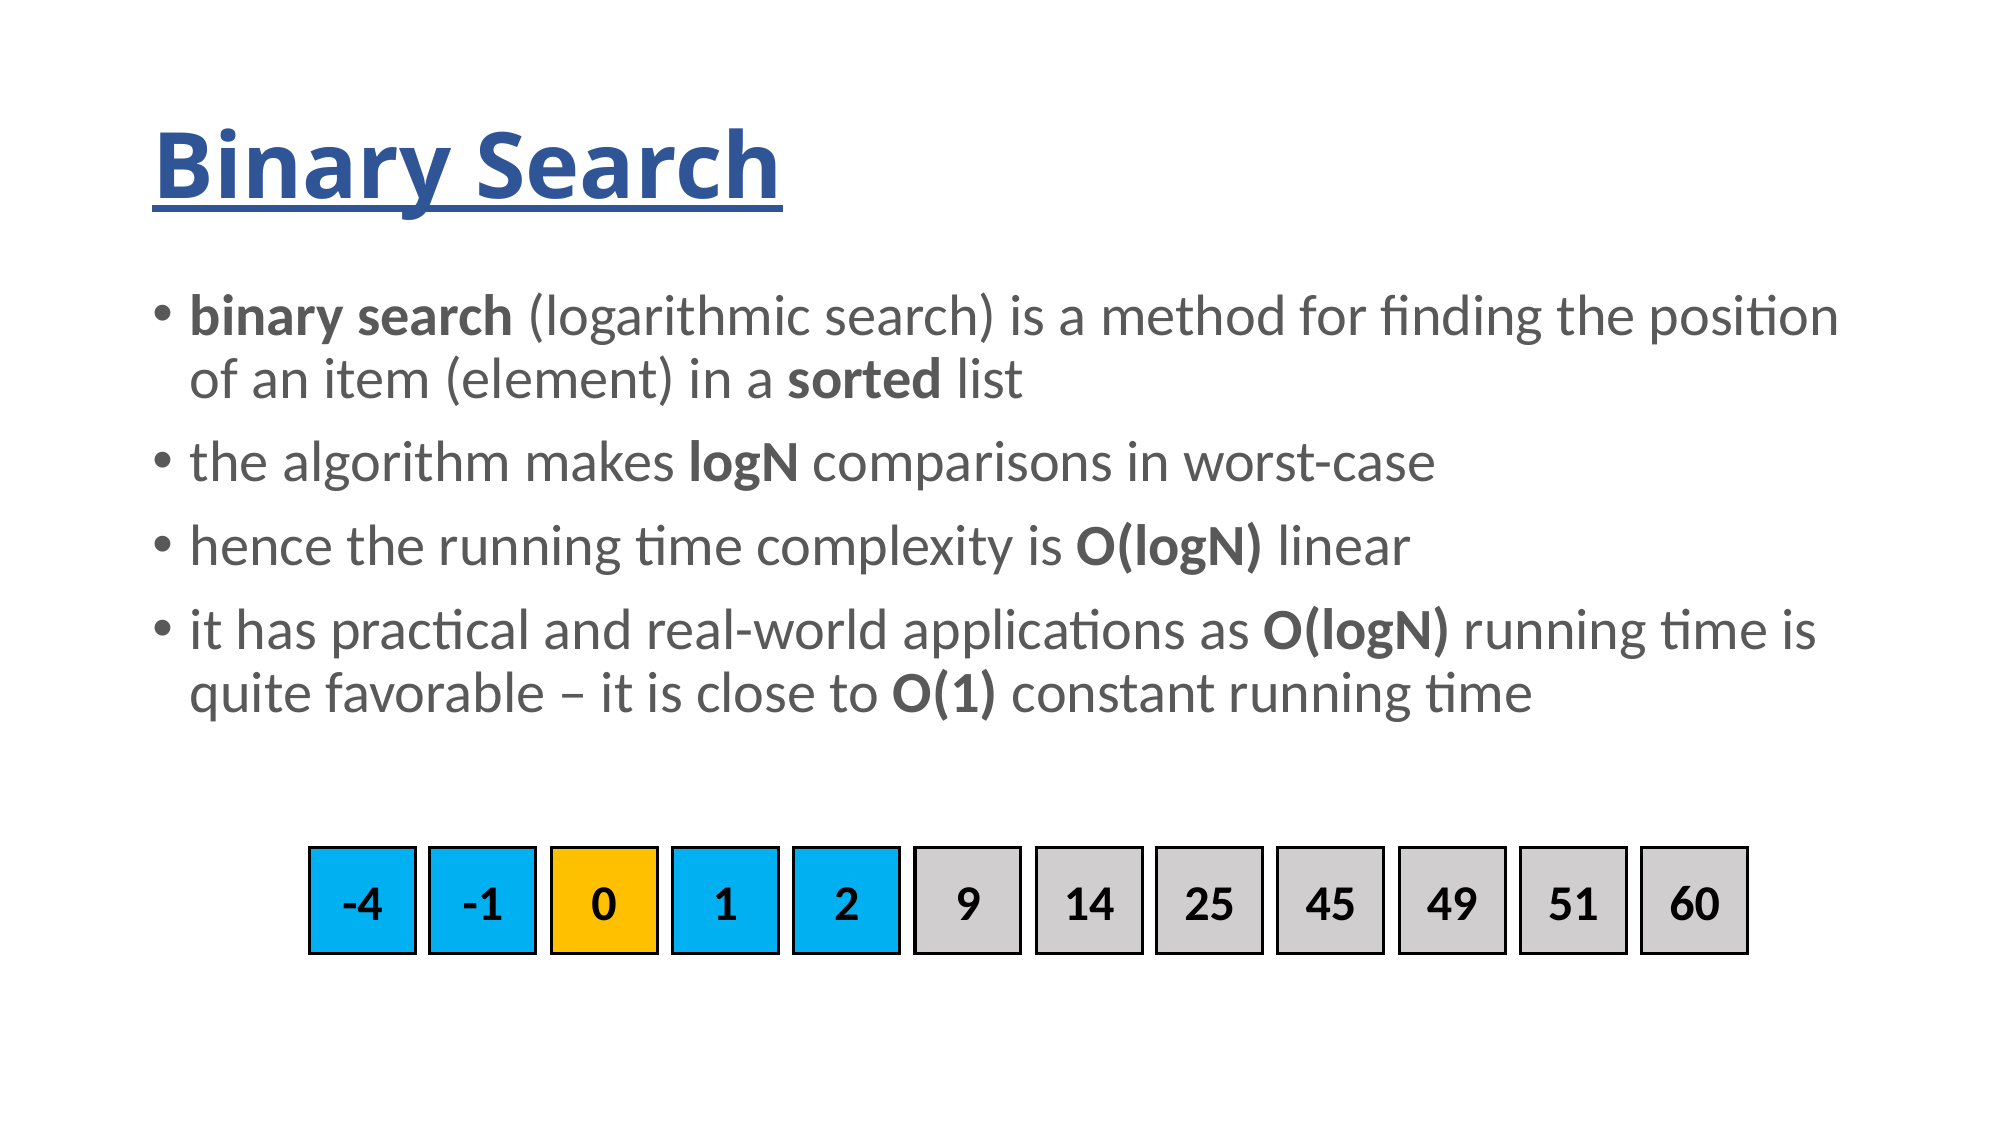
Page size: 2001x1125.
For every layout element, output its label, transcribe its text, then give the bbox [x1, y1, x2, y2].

text_box 1 [671, 847, 779, 955]
text_box 60 [1641, 847, 1749, 955]
title Binary Search [137, 59, 1863, 277]
list binary search (logarithmic search) is a method for finding the position of an item (element) in a sorted list the algorithm makes logN comparisons in worst-case hence the running time complexity is O(logN) linear it has practical and real-world applications as O(logN) running time is quite favorable – it is close to O(1) constant running time [137, 277, 1863, 992]
text_box 0 [550, 847, 658, 955]
text_box 2 [793, 847, 901, 955]
text_box 49 [1398, 847, 1506, 955]
text_box 51 [1519, 847, 1627, 955]
text_box 14 [1035, 847, 1143, 955]
text_box -4 [308, 847, 416, 955]
text_box 45 [1277, 847, 1385, 955]
text_box 25 [1156, 847, 1264, 955]
text_box -1 [429, 847, 537, 955]
text_box 9 [914, 847, 1022, 955]
